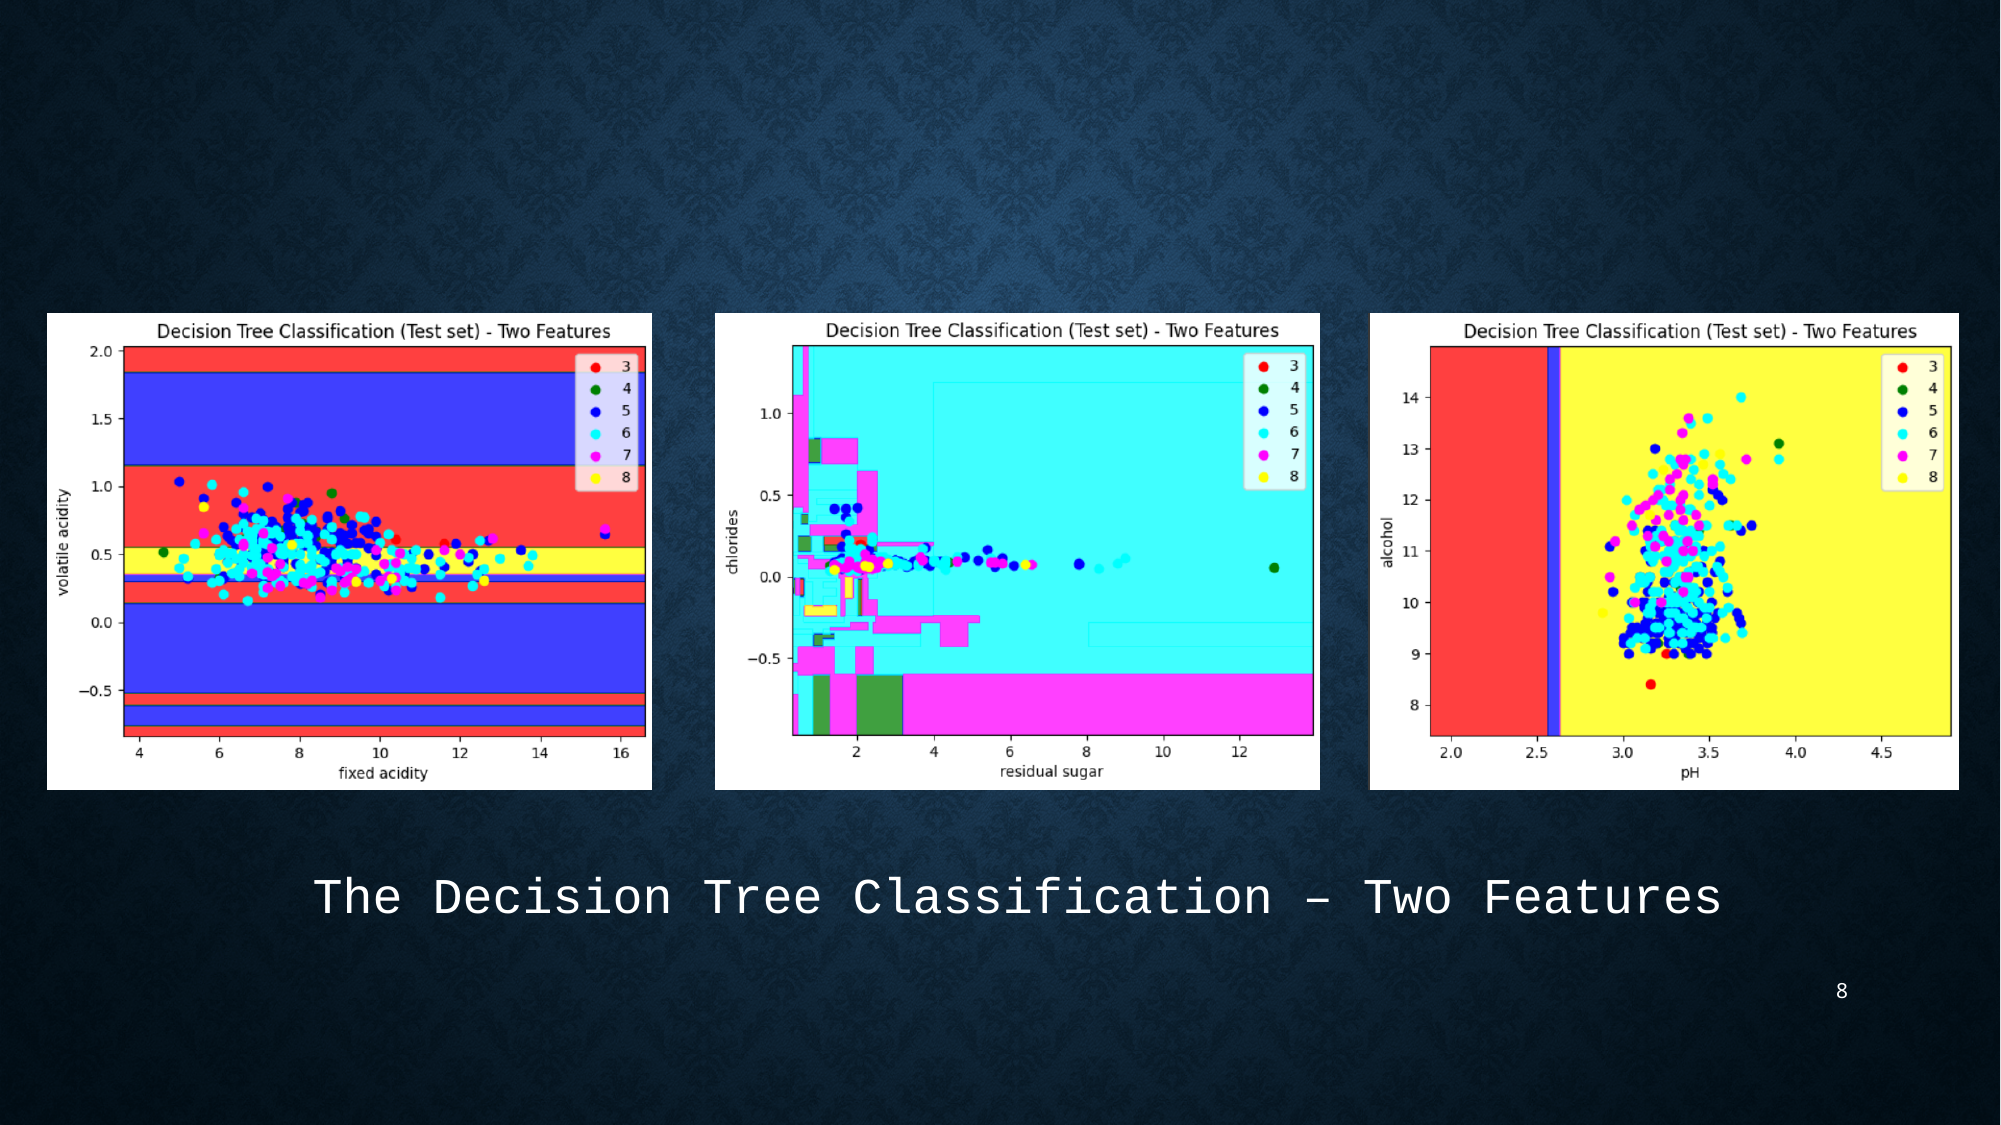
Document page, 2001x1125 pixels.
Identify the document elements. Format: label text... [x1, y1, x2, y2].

picture [714, 313, 1321, 790]
picture [1367, 313, 1959, 790]
slide_number 8 [1755, 967, 1863, 1018]
picture [46, 313, 653, 790]
text_box The Decision Tree Classification – Two Features [297, 856, 1738, 932]
